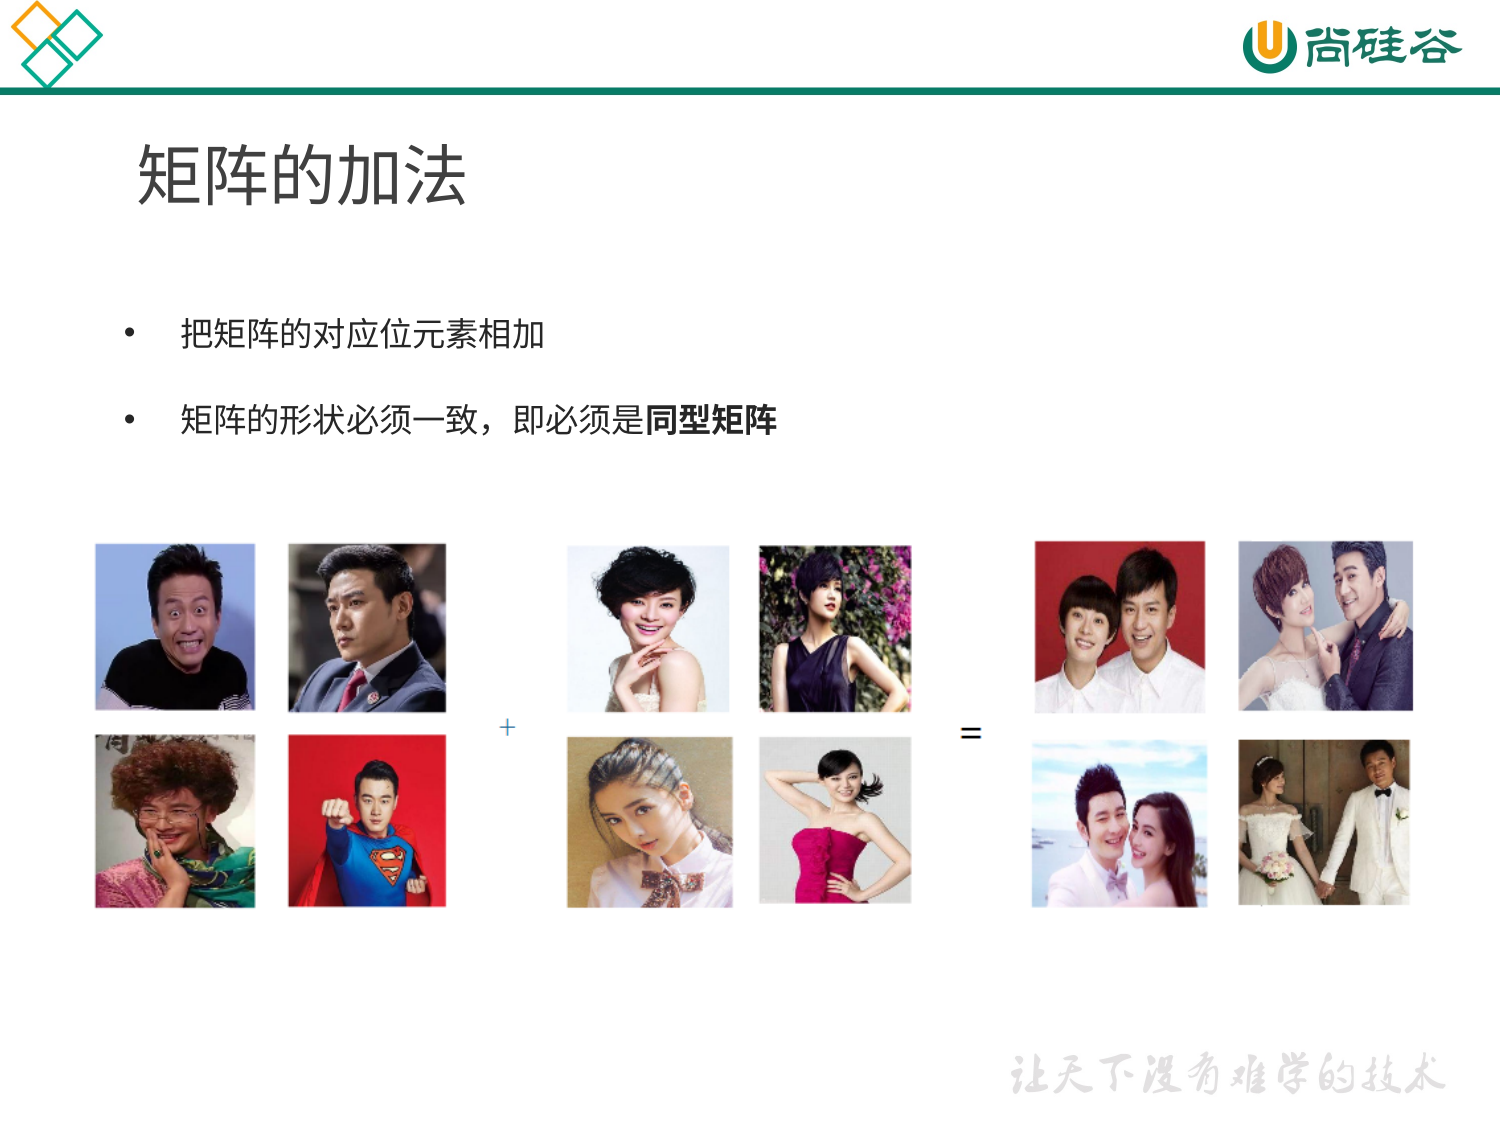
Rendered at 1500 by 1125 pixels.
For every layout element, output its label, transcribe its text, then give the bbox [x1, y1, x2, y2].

picture [0, 0, 1500, 1125]
title 矩阵的加法 [75, 79, 1425, 268]
list 把矩阵的对应位元素相加 矩阵的形状必须一致，即必须是同型矩阵 [108, 265, 1459, 445]
